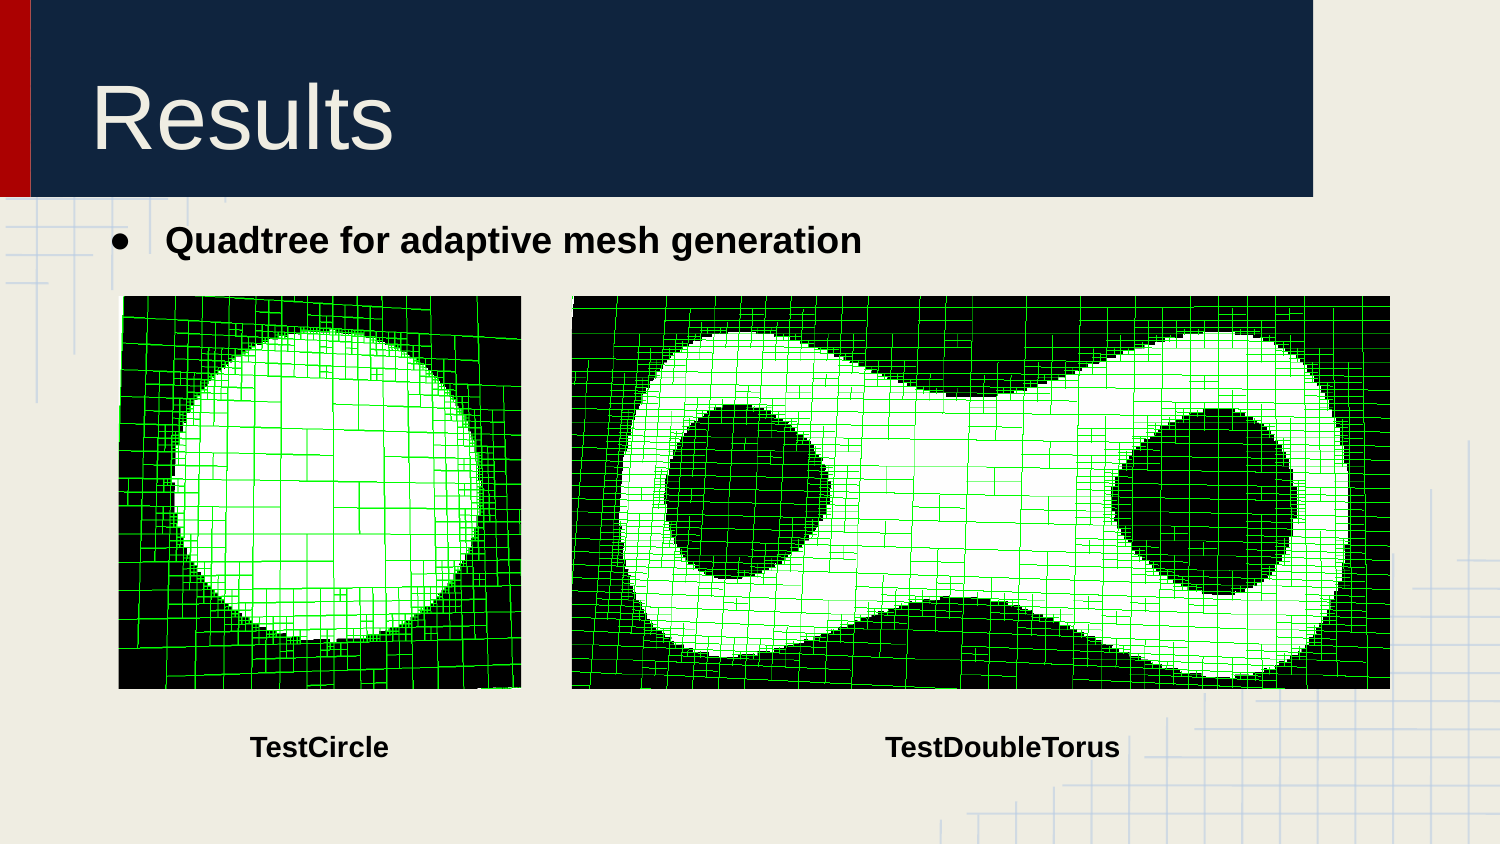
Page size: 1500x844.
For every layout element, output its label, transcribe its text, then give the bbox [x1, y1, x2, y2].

text_box TestCircle [172, 713, 468, 789]
picture [118, 296, 522, 690]
title Results [75, 16, 1276, 183]
text_box TestDoubleTorus [855, 713, 1151, 789]
picture [571, 296, 1391, 690]
list Quadtree for adaptive mesh generation [75, 201, 1425, 536]
